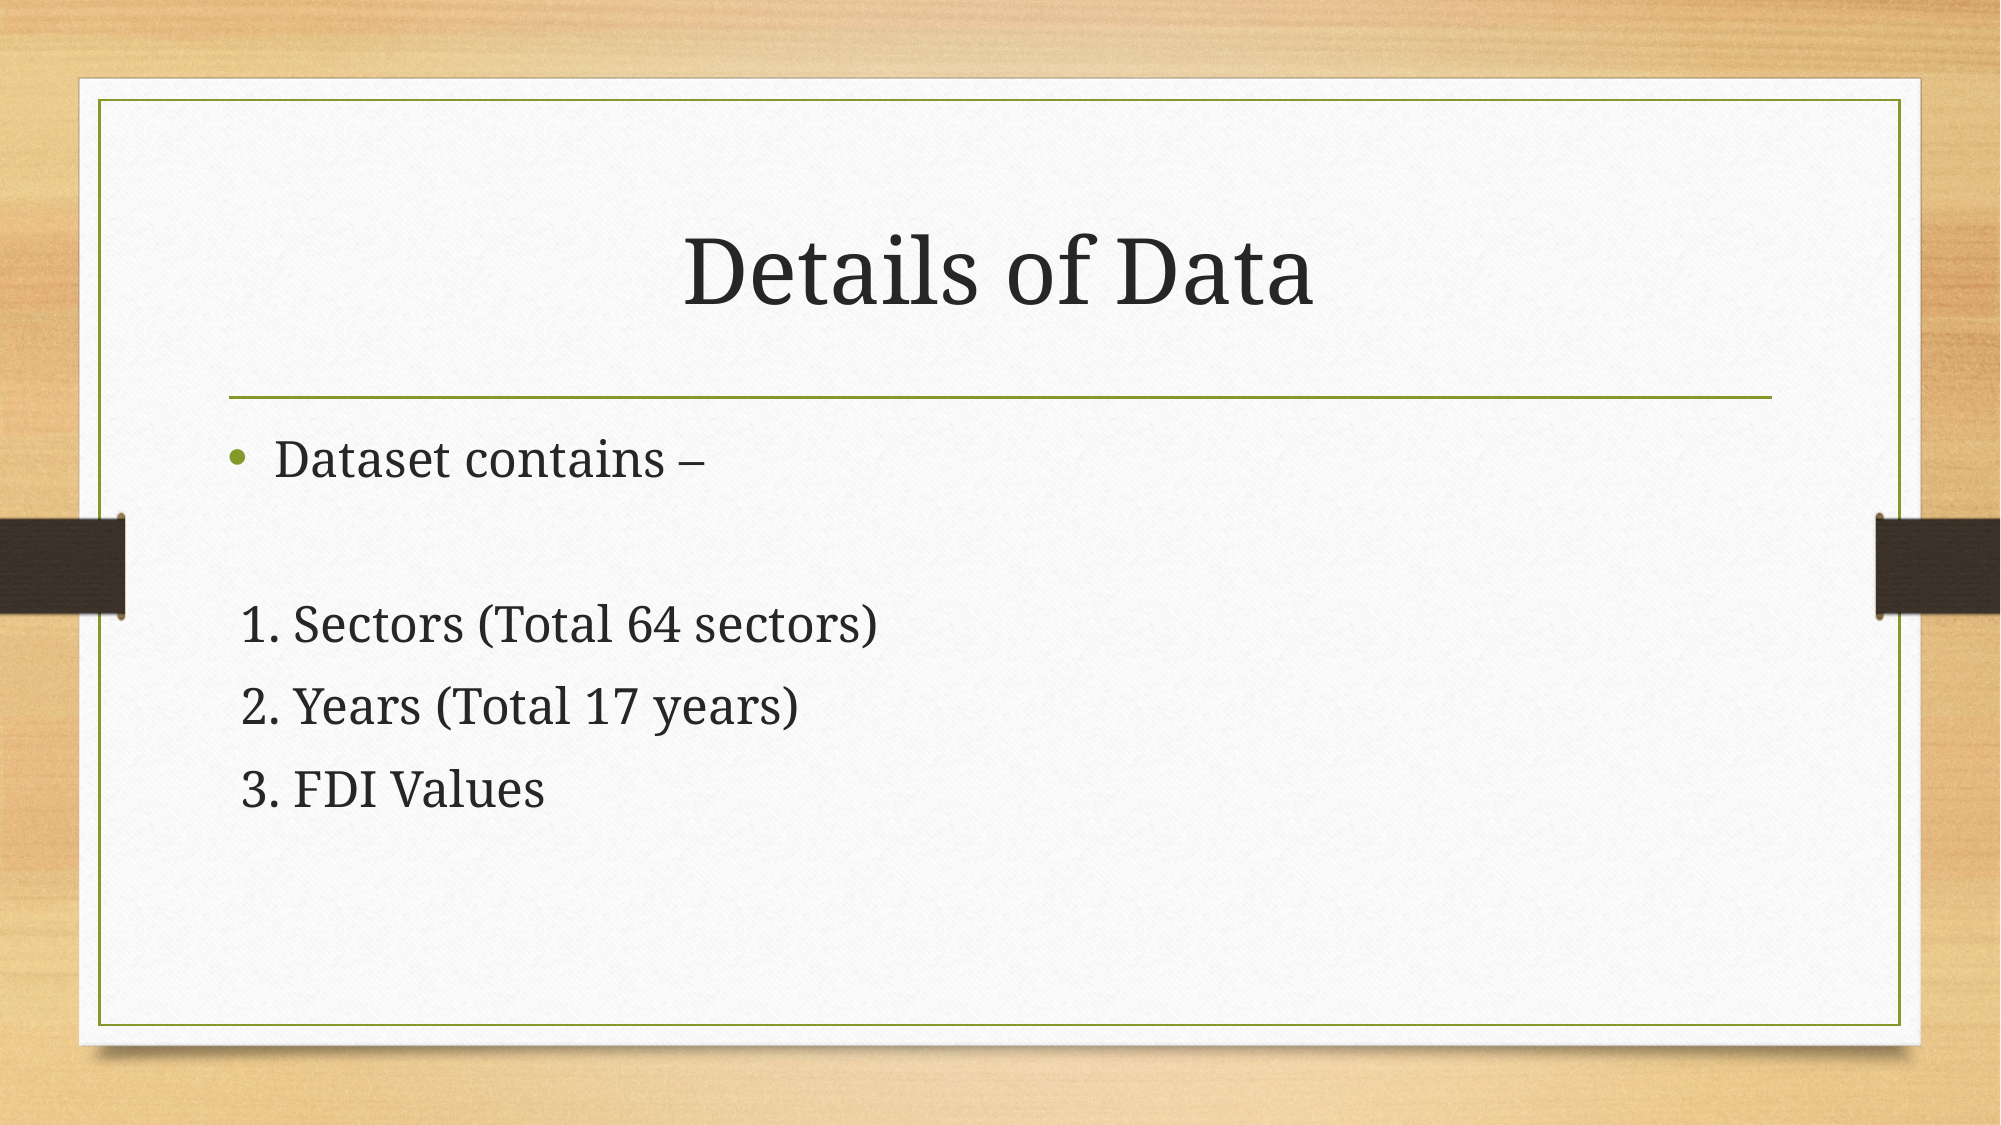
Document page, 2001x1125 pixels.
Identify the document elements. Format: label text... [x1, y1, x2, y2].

title Details of Data [212, 161, 1788, 375]
list Dataset contains – 1. Sectors (Total 64 sectors) 2. Years (Total 17 years) 3. FDI Values [212, 419, 1788, 964]
picture [0, 0, 2001, 1125]
